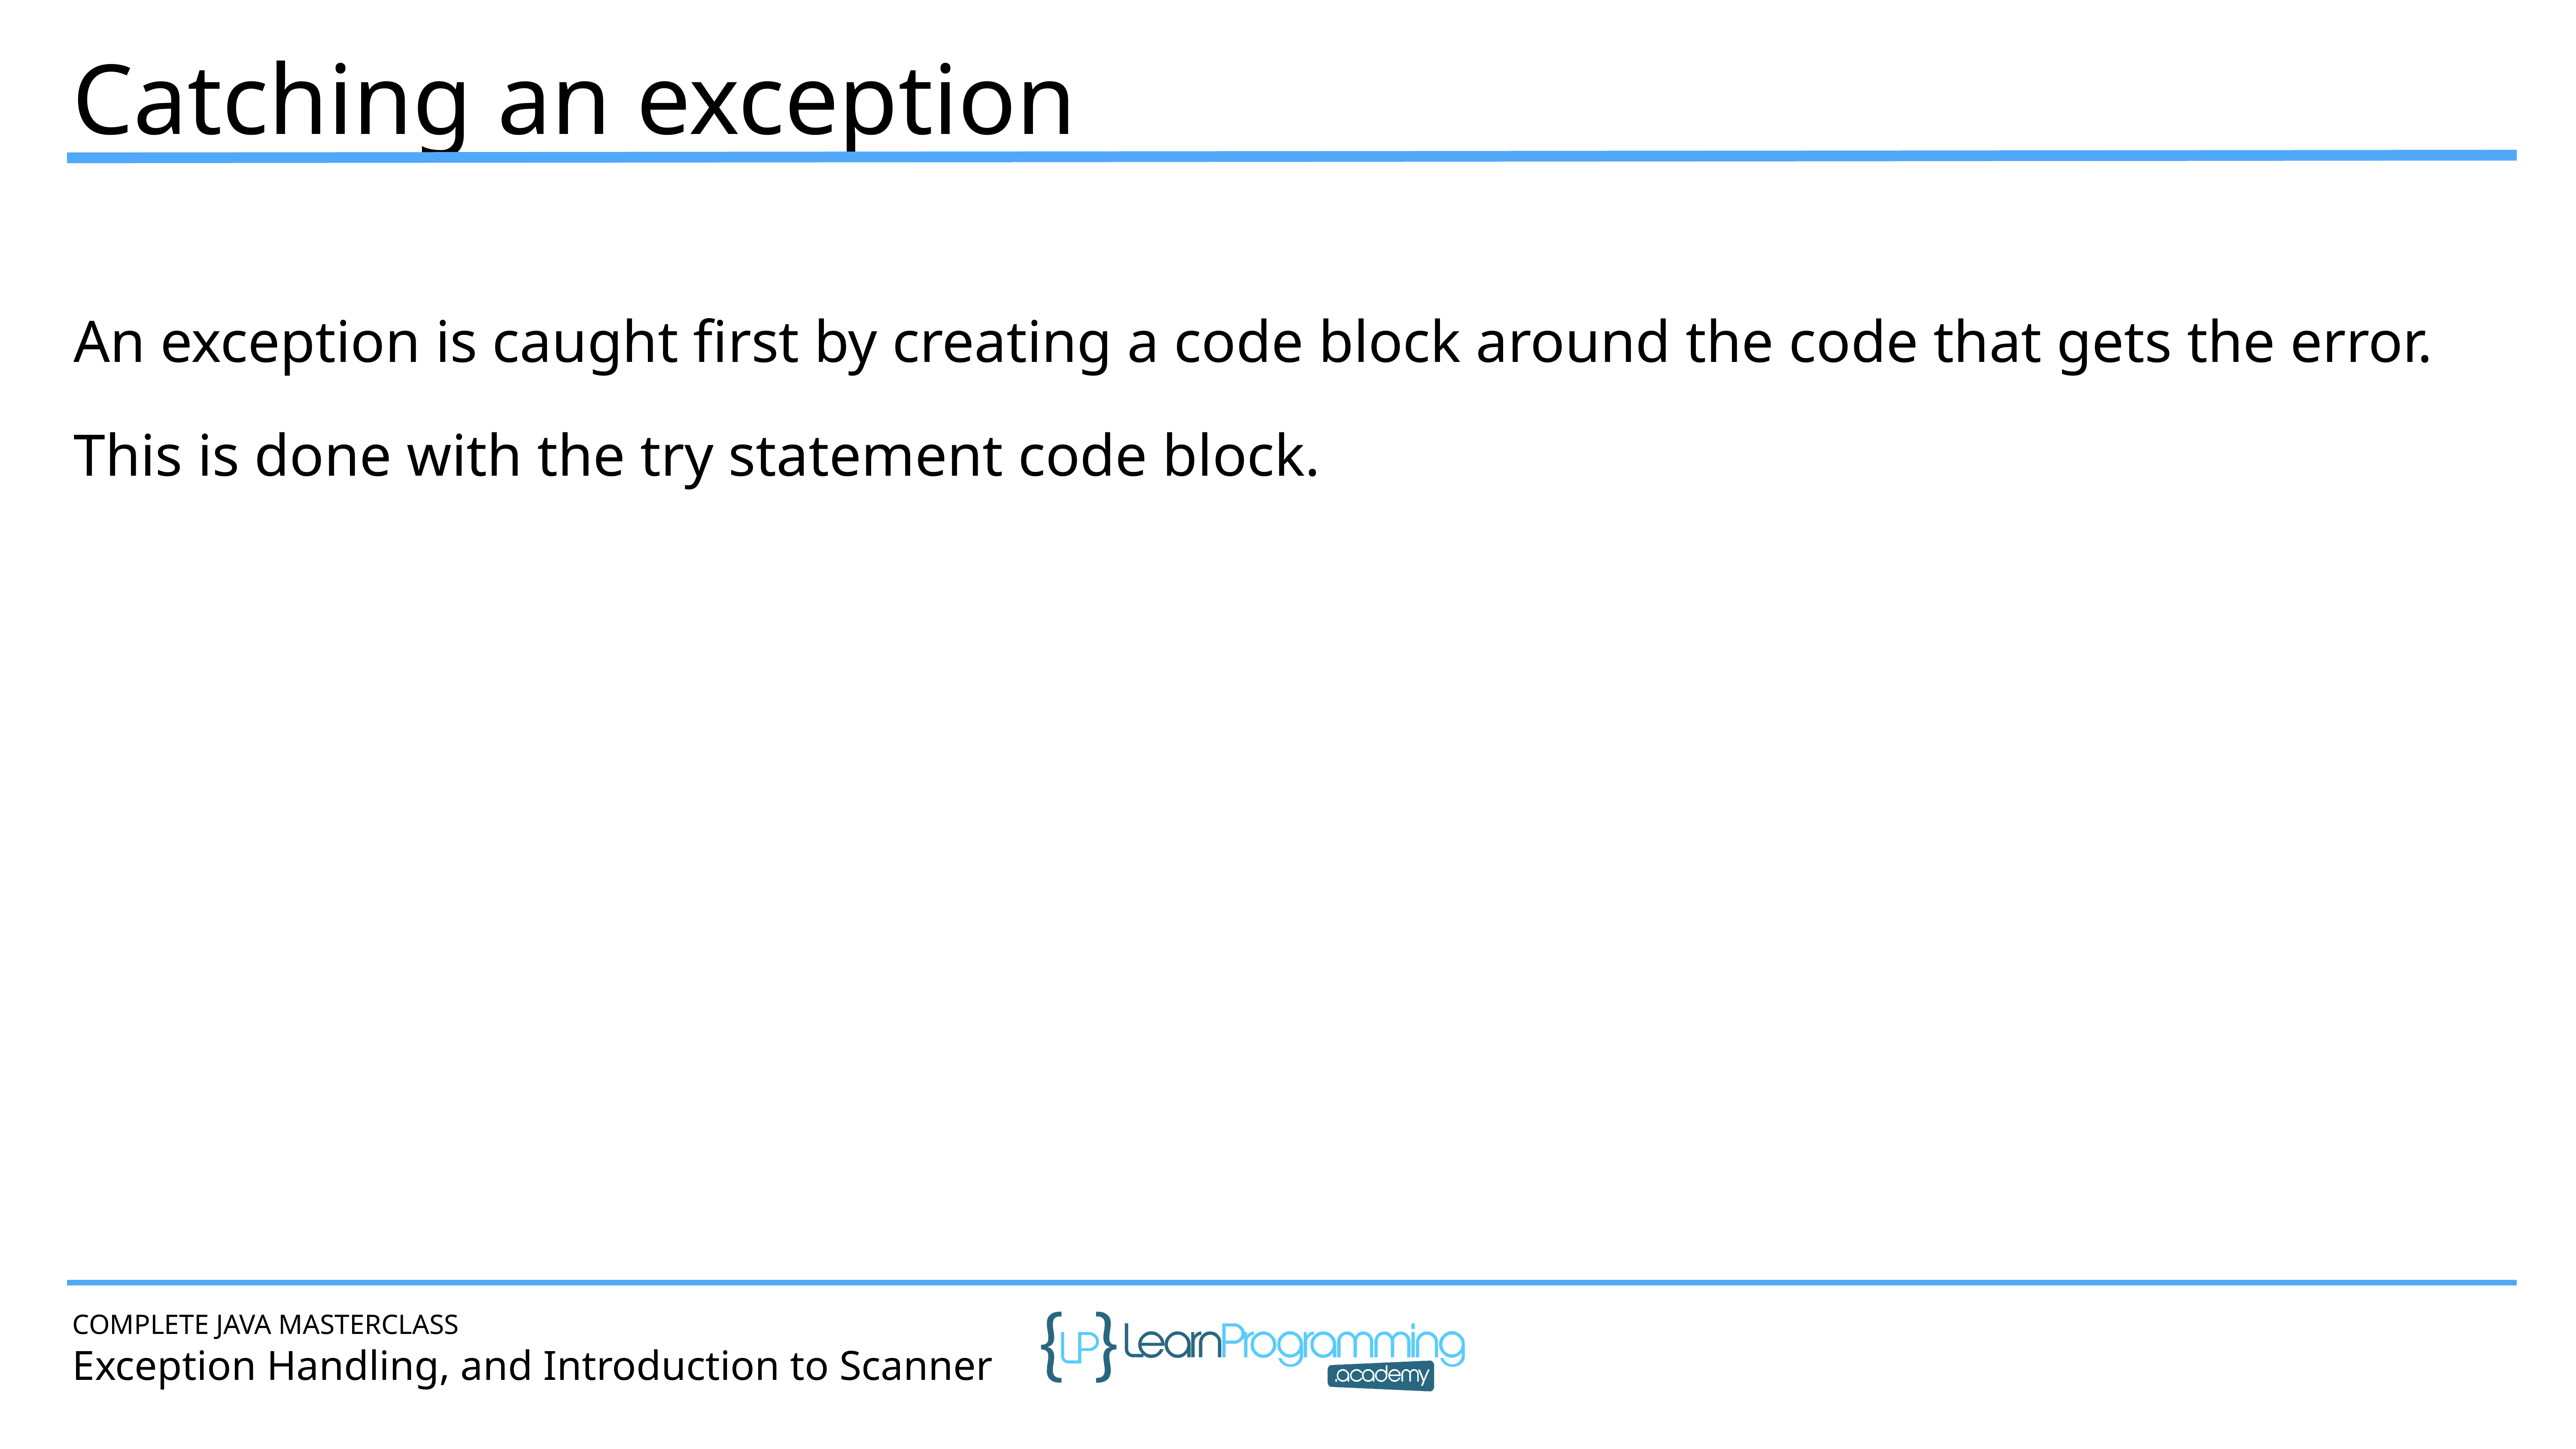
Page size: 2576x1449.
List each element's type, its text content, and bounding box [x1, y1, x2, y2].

picture [1032, 1302, 1477, 1400]
text_box Catching an exception [67, 32, 1082, 159]
text_box COMPLETE JAVA MASTERCLASS Exception Handling, and Introduction to Scanner [67, 1302, 1030, 1394]
text_box An exception is caught first by creating a code block around the code that gets the error. This is done with the try statement code block. [67, 301, 2517, 1139]
